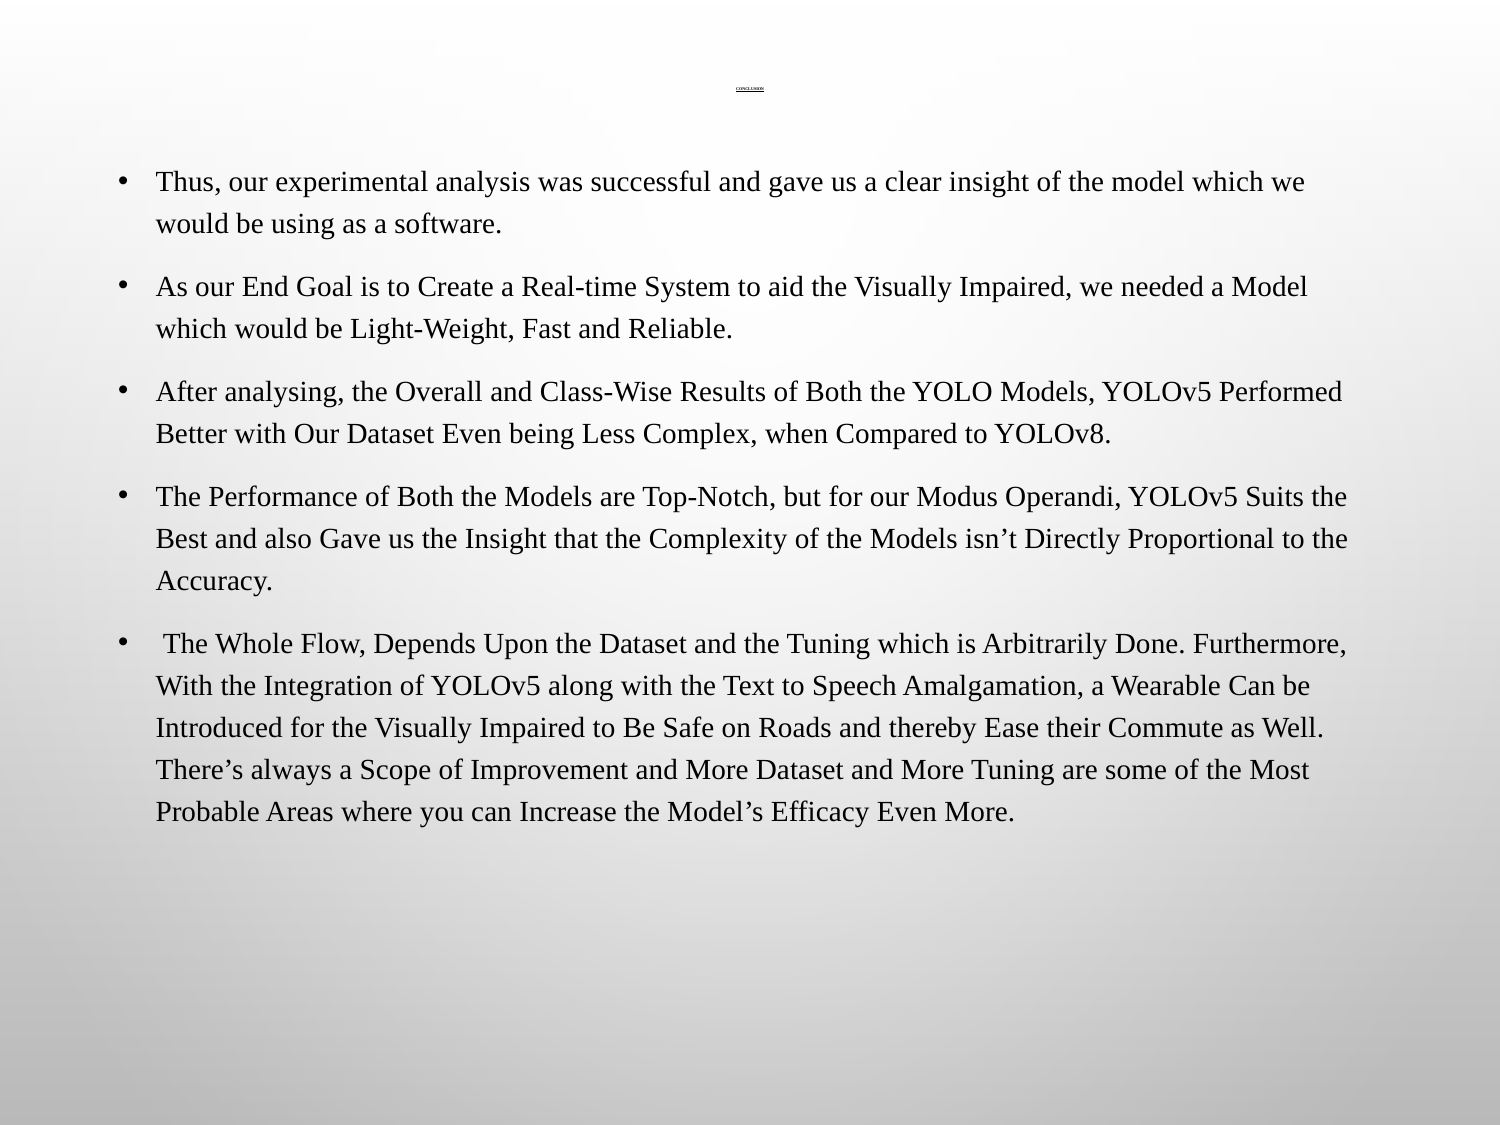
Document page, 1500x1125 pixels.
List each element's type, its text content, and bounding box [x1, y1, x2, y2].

list Thus, our experimental analysis was successful and gave us a clear insight of the model which we would be using as a software. As our End Goal is to Create a Real-time System to aid the Visually Impaired, we needed a Model which would be Light-Weight, Fast and Reliable. After analysing, the Overall and Class-Wise Results of Both the YOLO Models, YOLOv5 Performed Better with Our Dataset Even being Less Complex, when Compared to YOLOv8. The Performance of Both the Models are Top-Notch, but for our Modus Operandi, YOLOv5 Suits the Best and also Gave us the Insight that the Complexity of the Models isn’t Directly Proportional to the Accuracy. The Whole Flow, Depends Upon the Dataset and the Tuning which is Arbitrarily Done. Furthermore, With the Integration of YOLOv5 along with the Text to Speech Amalgamation, a Wearable Can be Introduced for the Visually Impaired to Be Safe on Roads and thereby Ease their Commute as Well. There’s always a Scope of Improvement and More Dataset and More Tuning are some of the Most Probable Areas where you can Increase the Model’s Efficacy Even More. [103, 147, 1397, 1099]
title CONCLUSION [103, 51, 1397, 123]
picture [0, 0, 1500, 1125]
